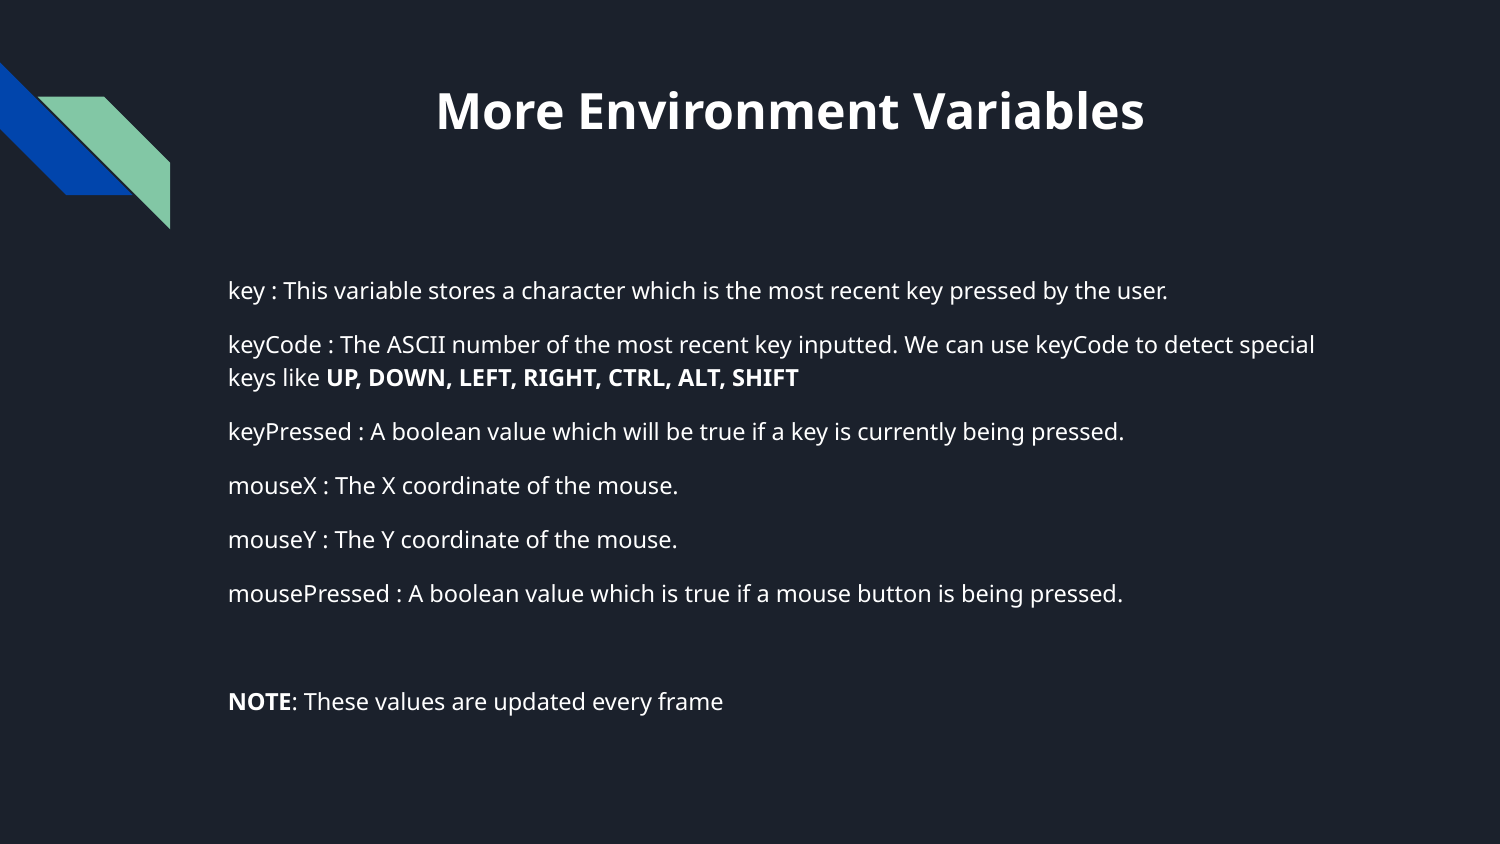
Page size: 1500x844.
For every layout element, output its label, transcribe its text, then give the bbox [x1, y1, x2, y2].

list key : This variable stores a character which is the most recent key pressed by the user. keyCode : The ASCII number of the most recent key inputted. We can use keyCode to detect special keys like UP, DOWN, LEFT, RIGHT, CTRL, ALT, SHIFT keyPressed : A boolean value which will be true if a key is currently being pressed. mouseX : The X coordinate of the mouse. mouseY : The Y coordinate of the mouse. mousePressed : A boolean value which is true if a mouse button is being pressed. NOTE: These values are updated every frame [212, 257, 1368, 735]
title More Environment Variables [212, 64, 1368, 215]
